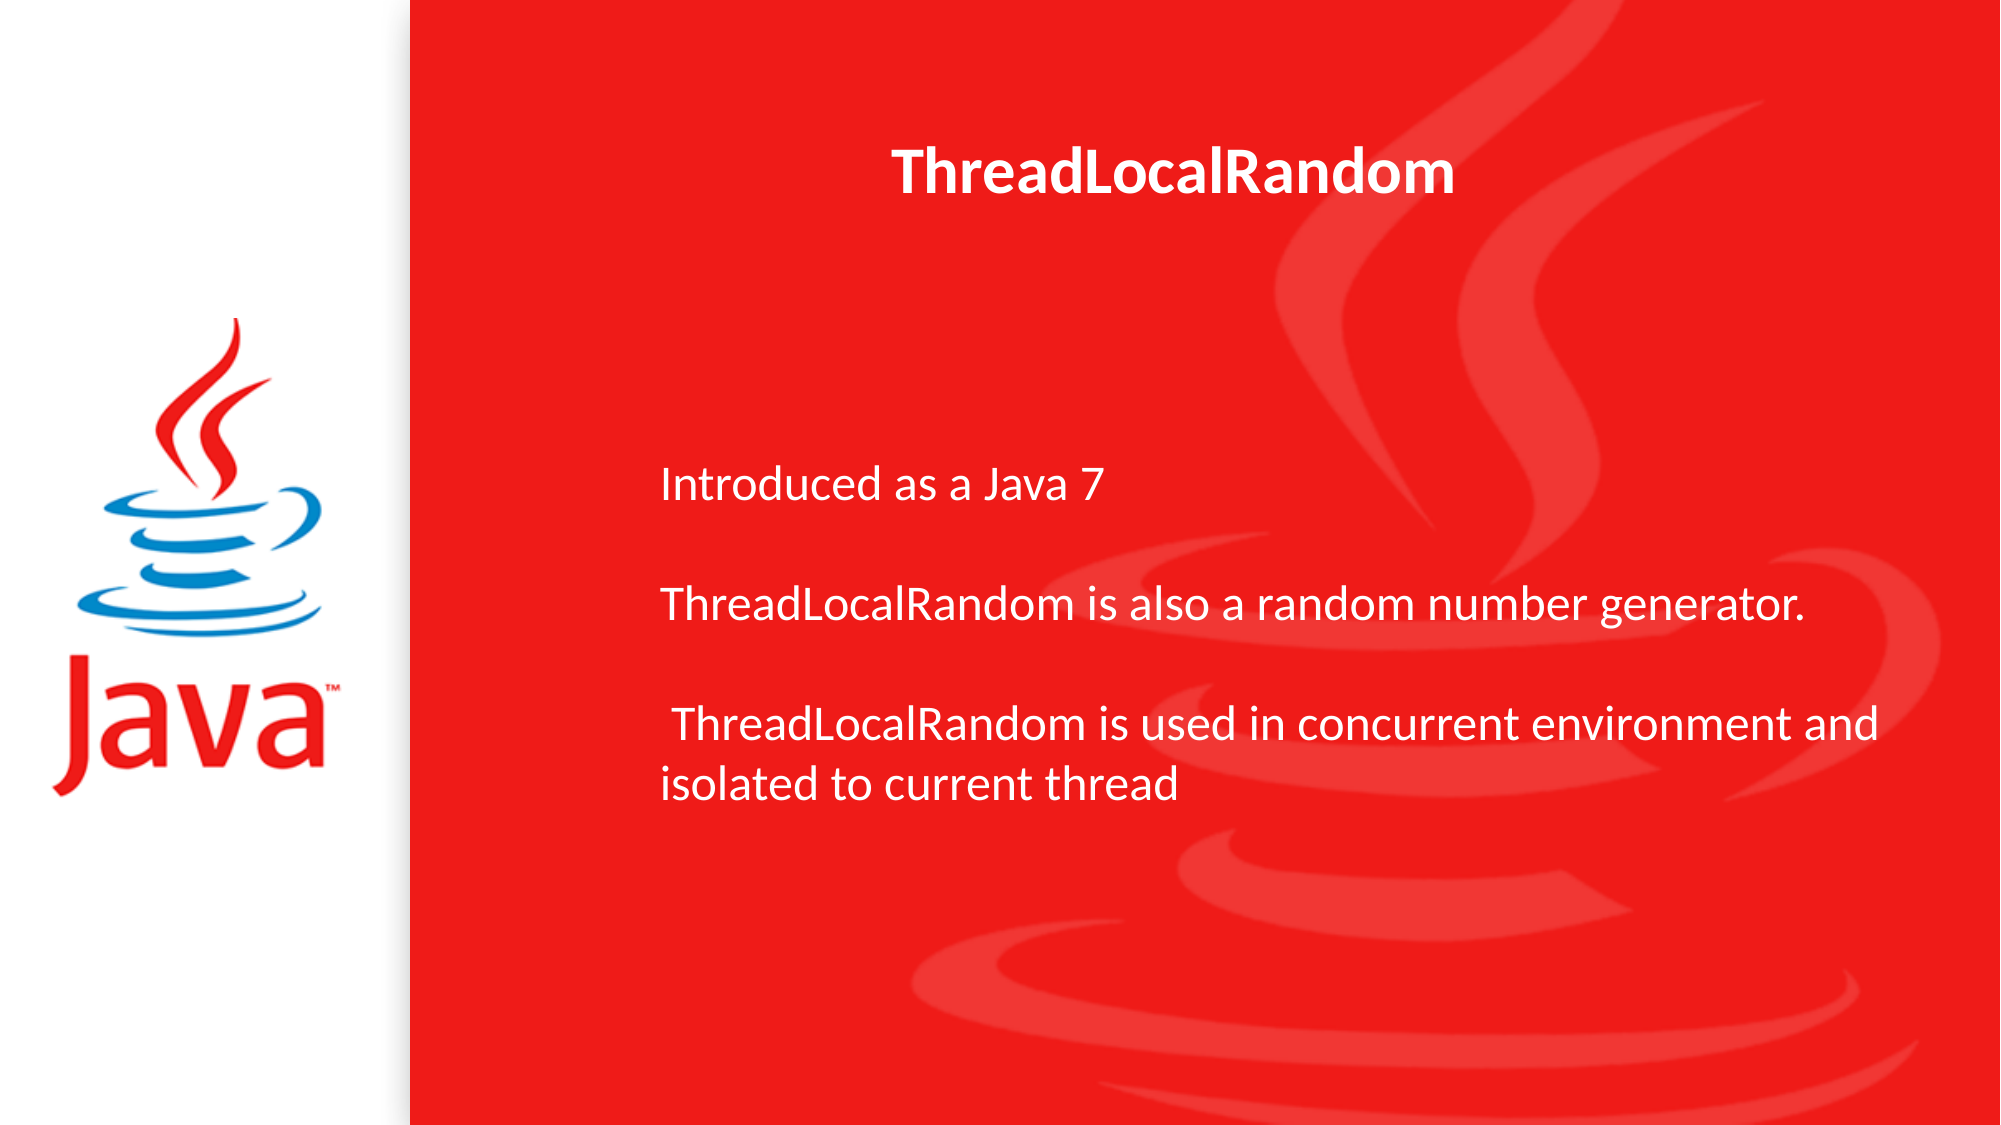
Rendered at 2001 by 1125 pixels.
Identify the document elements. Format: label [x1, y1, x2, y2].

list [409, 0, 2000, 1125]
picture [44, 318, 360, 807]
title [0, 0, 408, 1125]
